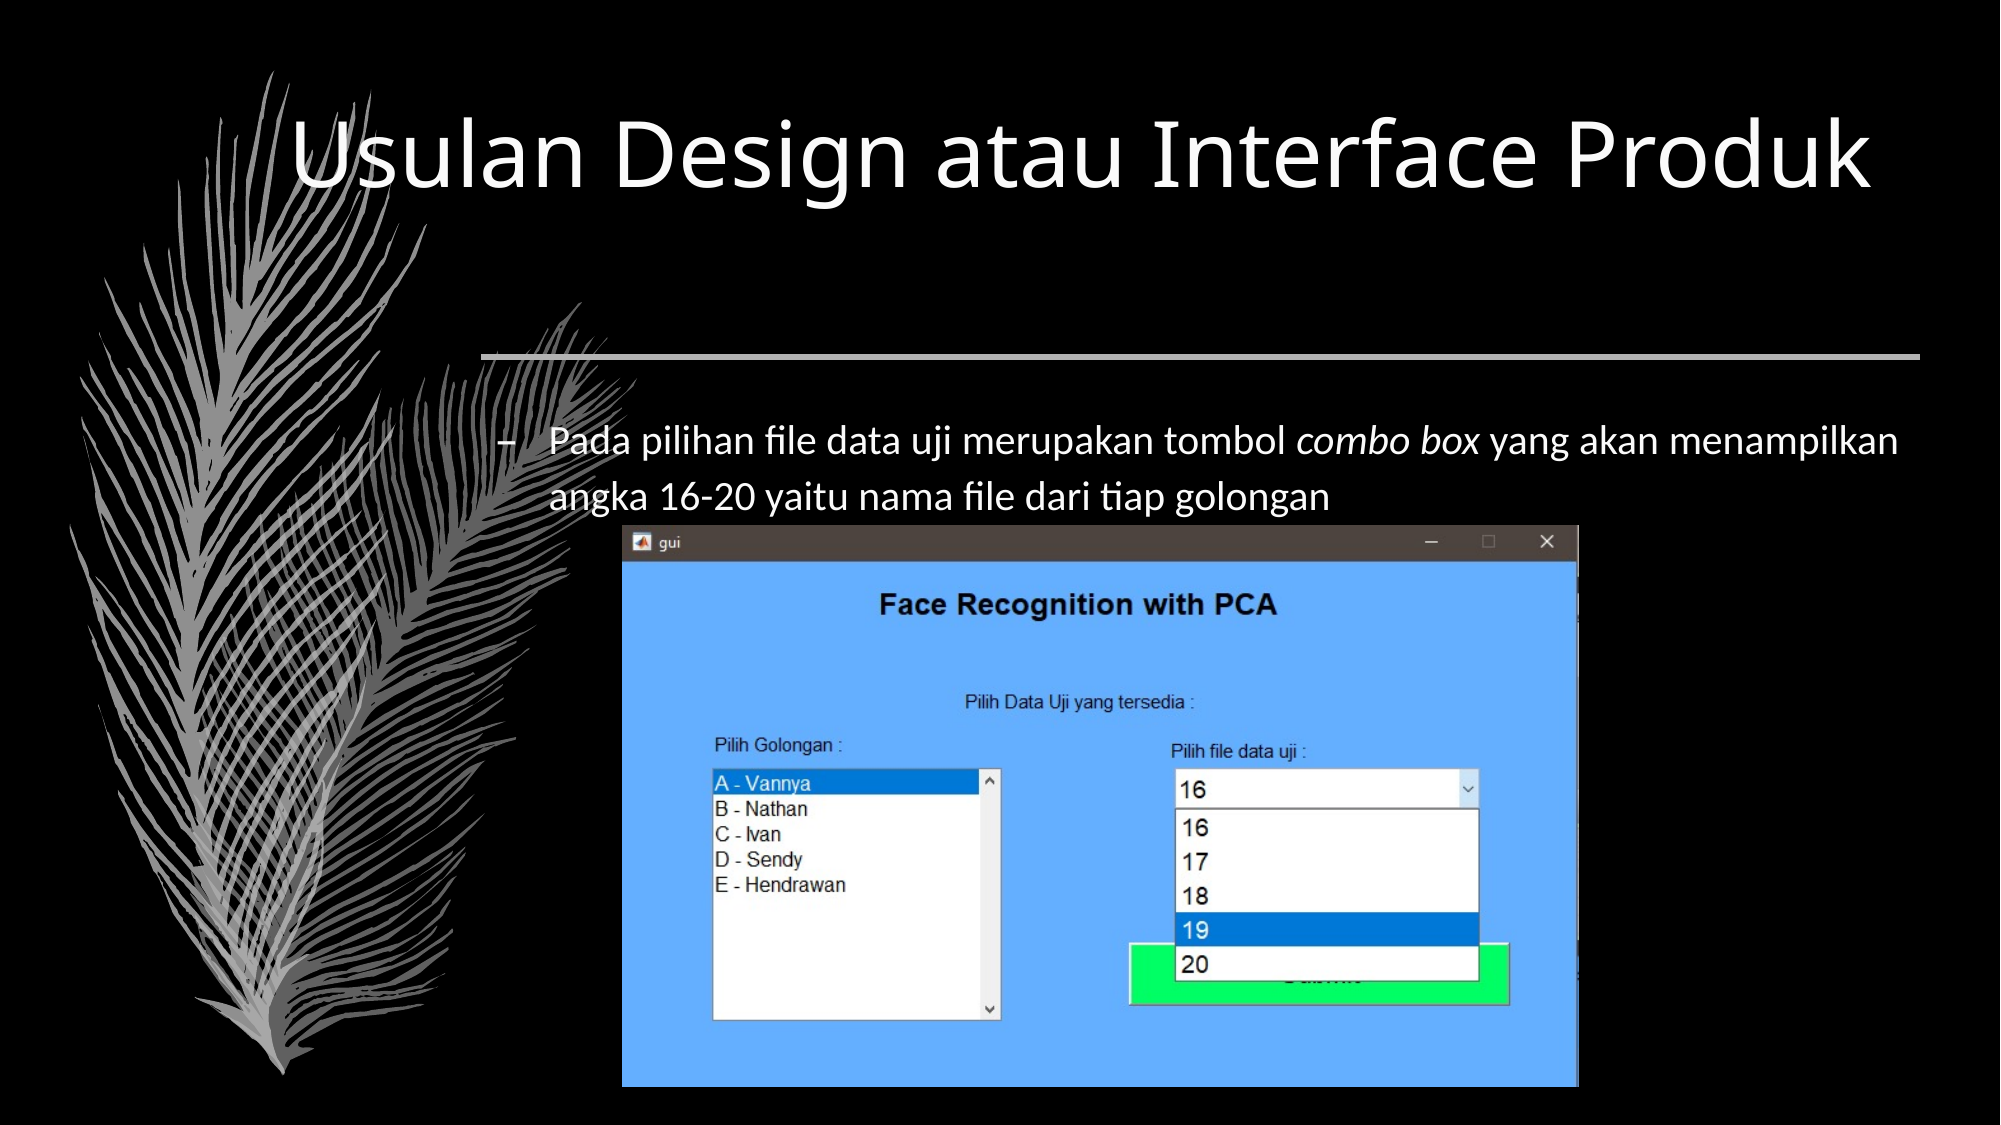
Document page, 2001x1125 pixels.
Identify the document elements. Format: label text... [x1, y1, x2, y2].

picture [622, 525, 1579, 1087]
list Pada pilihan file data uji merupakan tombol combo box yang akan menampilkan angka 16-20 yaitu nama file dari tiap golongan [481, 399, 1920, 999]
title Usulan Design atau Interface Produk [273, 93, 1920, 350]
